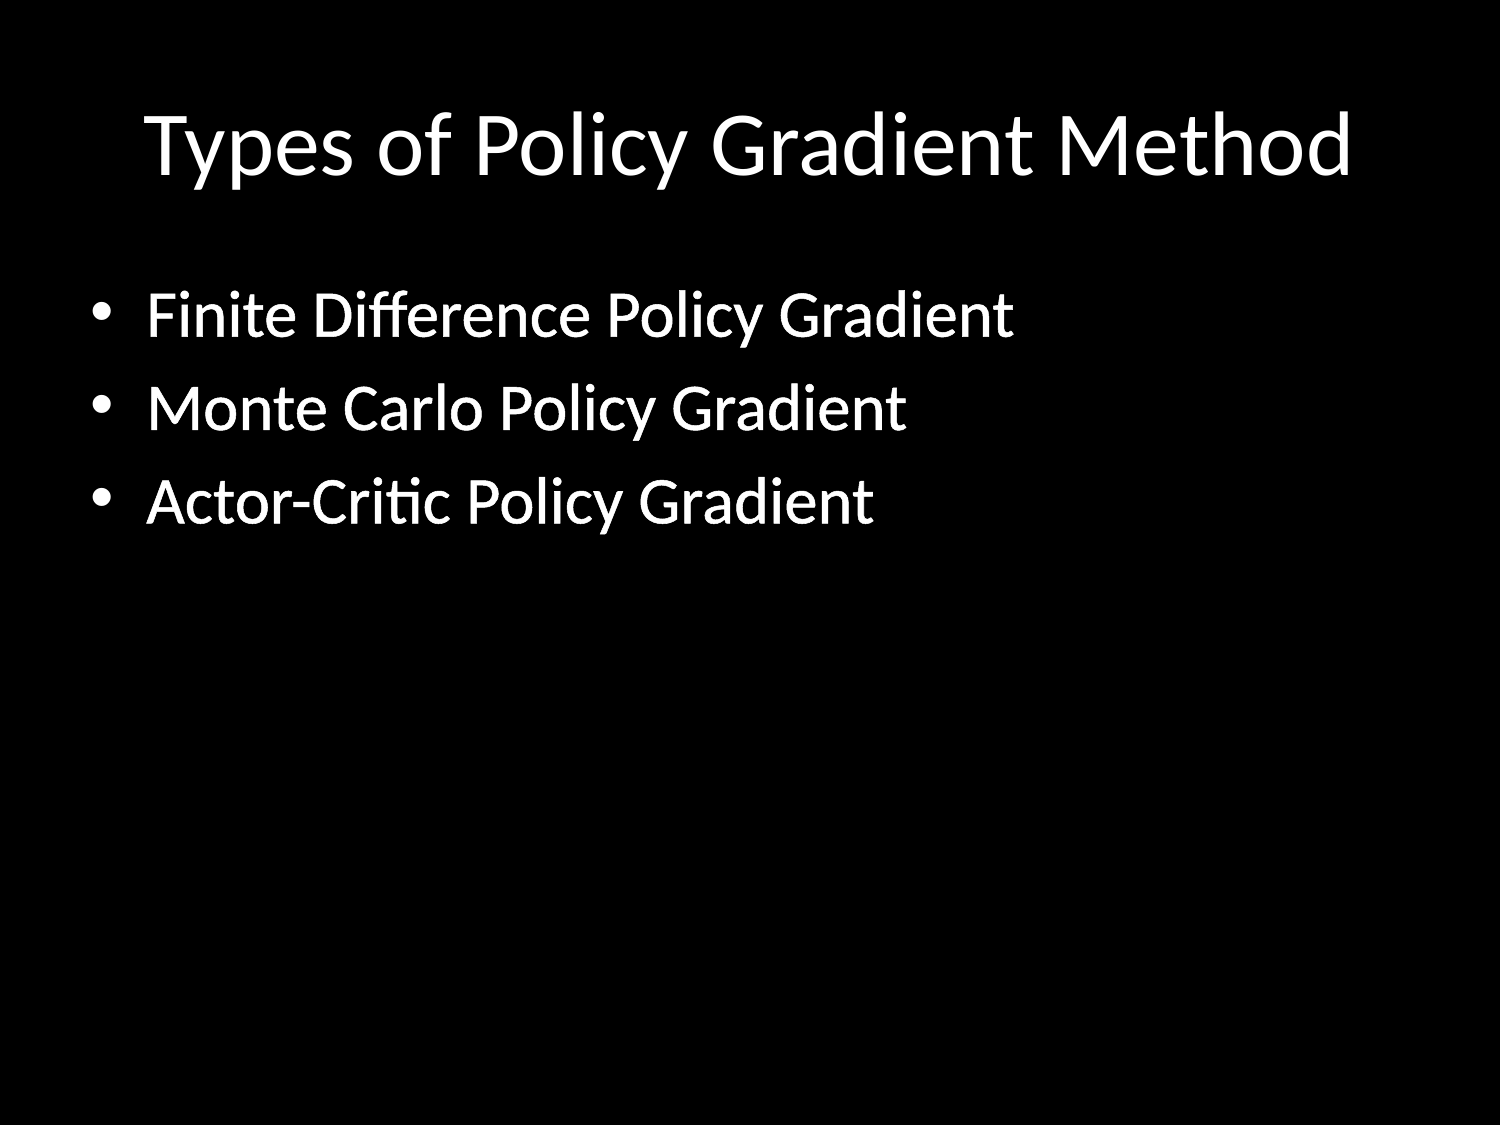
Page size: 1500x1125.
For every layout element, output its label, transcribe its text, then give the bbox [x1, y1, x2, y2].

list Finite Difference Policy Gradient Monte Carlo Policy Gradient Actor-Critic Policy Gradient [75, 262, 1425, 1005]
title Types of Policy Gradient Method [75, 45, 1425, 233]
